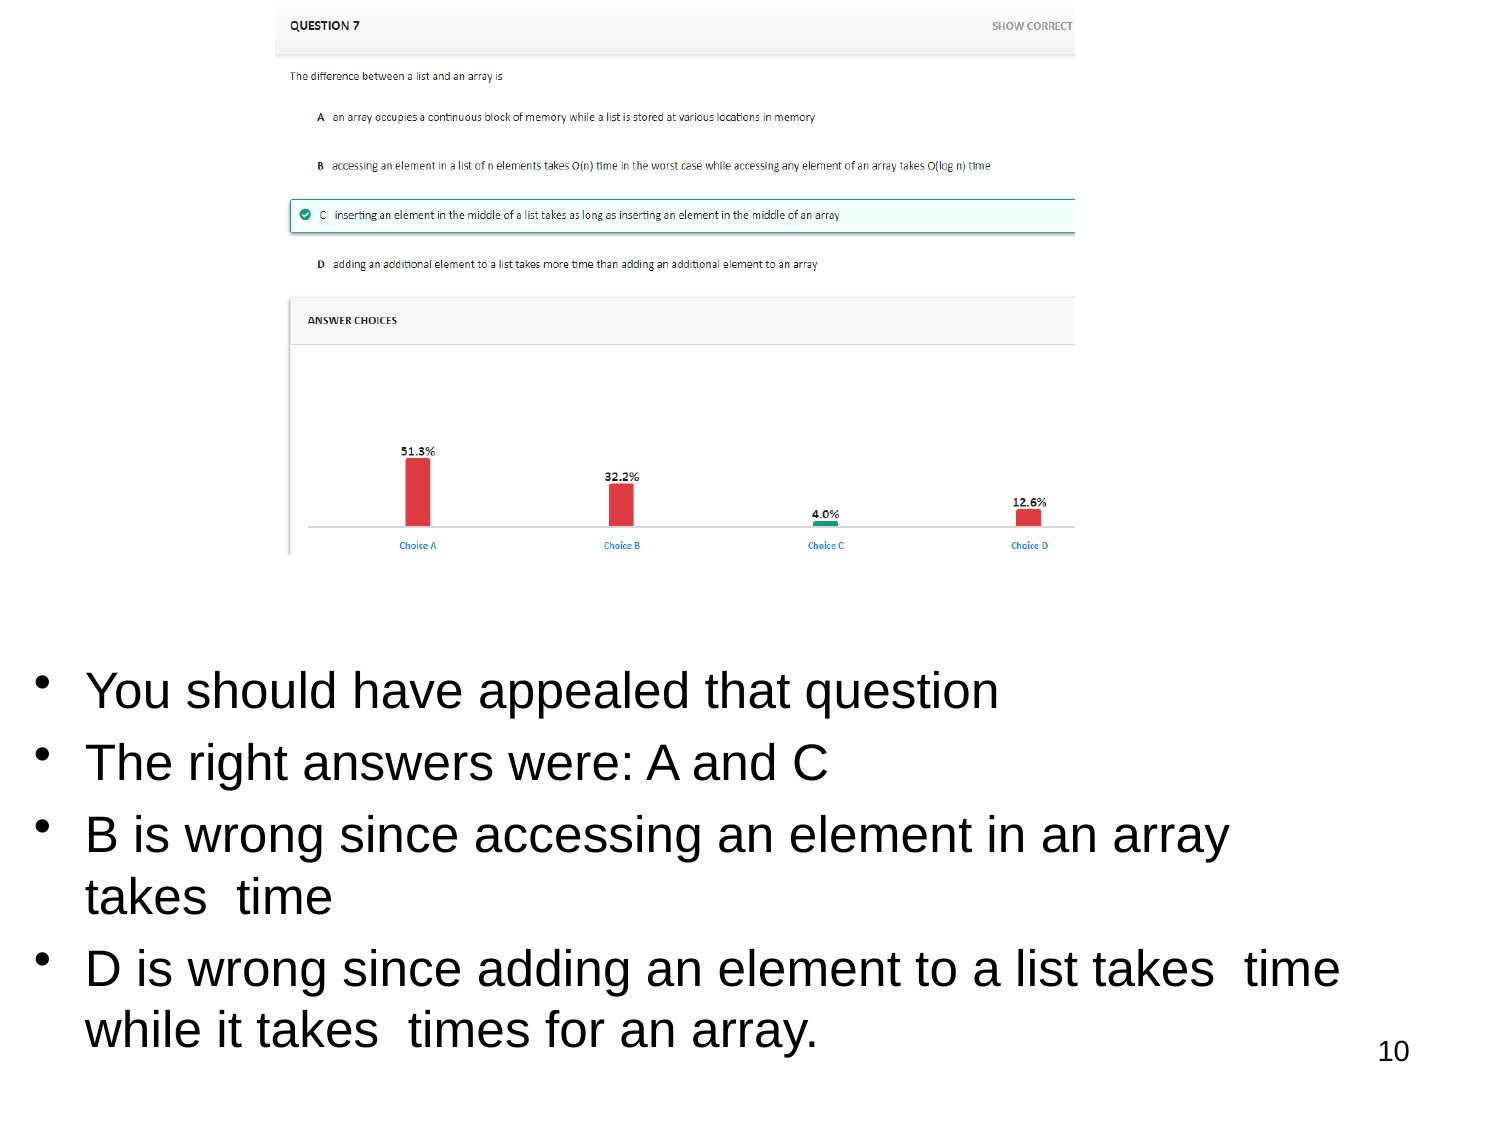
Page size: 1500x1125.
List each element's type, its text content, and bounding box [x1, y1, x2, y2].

slide_number 10 [1074, 1024, 1426, 1104]
picture [274, 4, 1076, 556]
